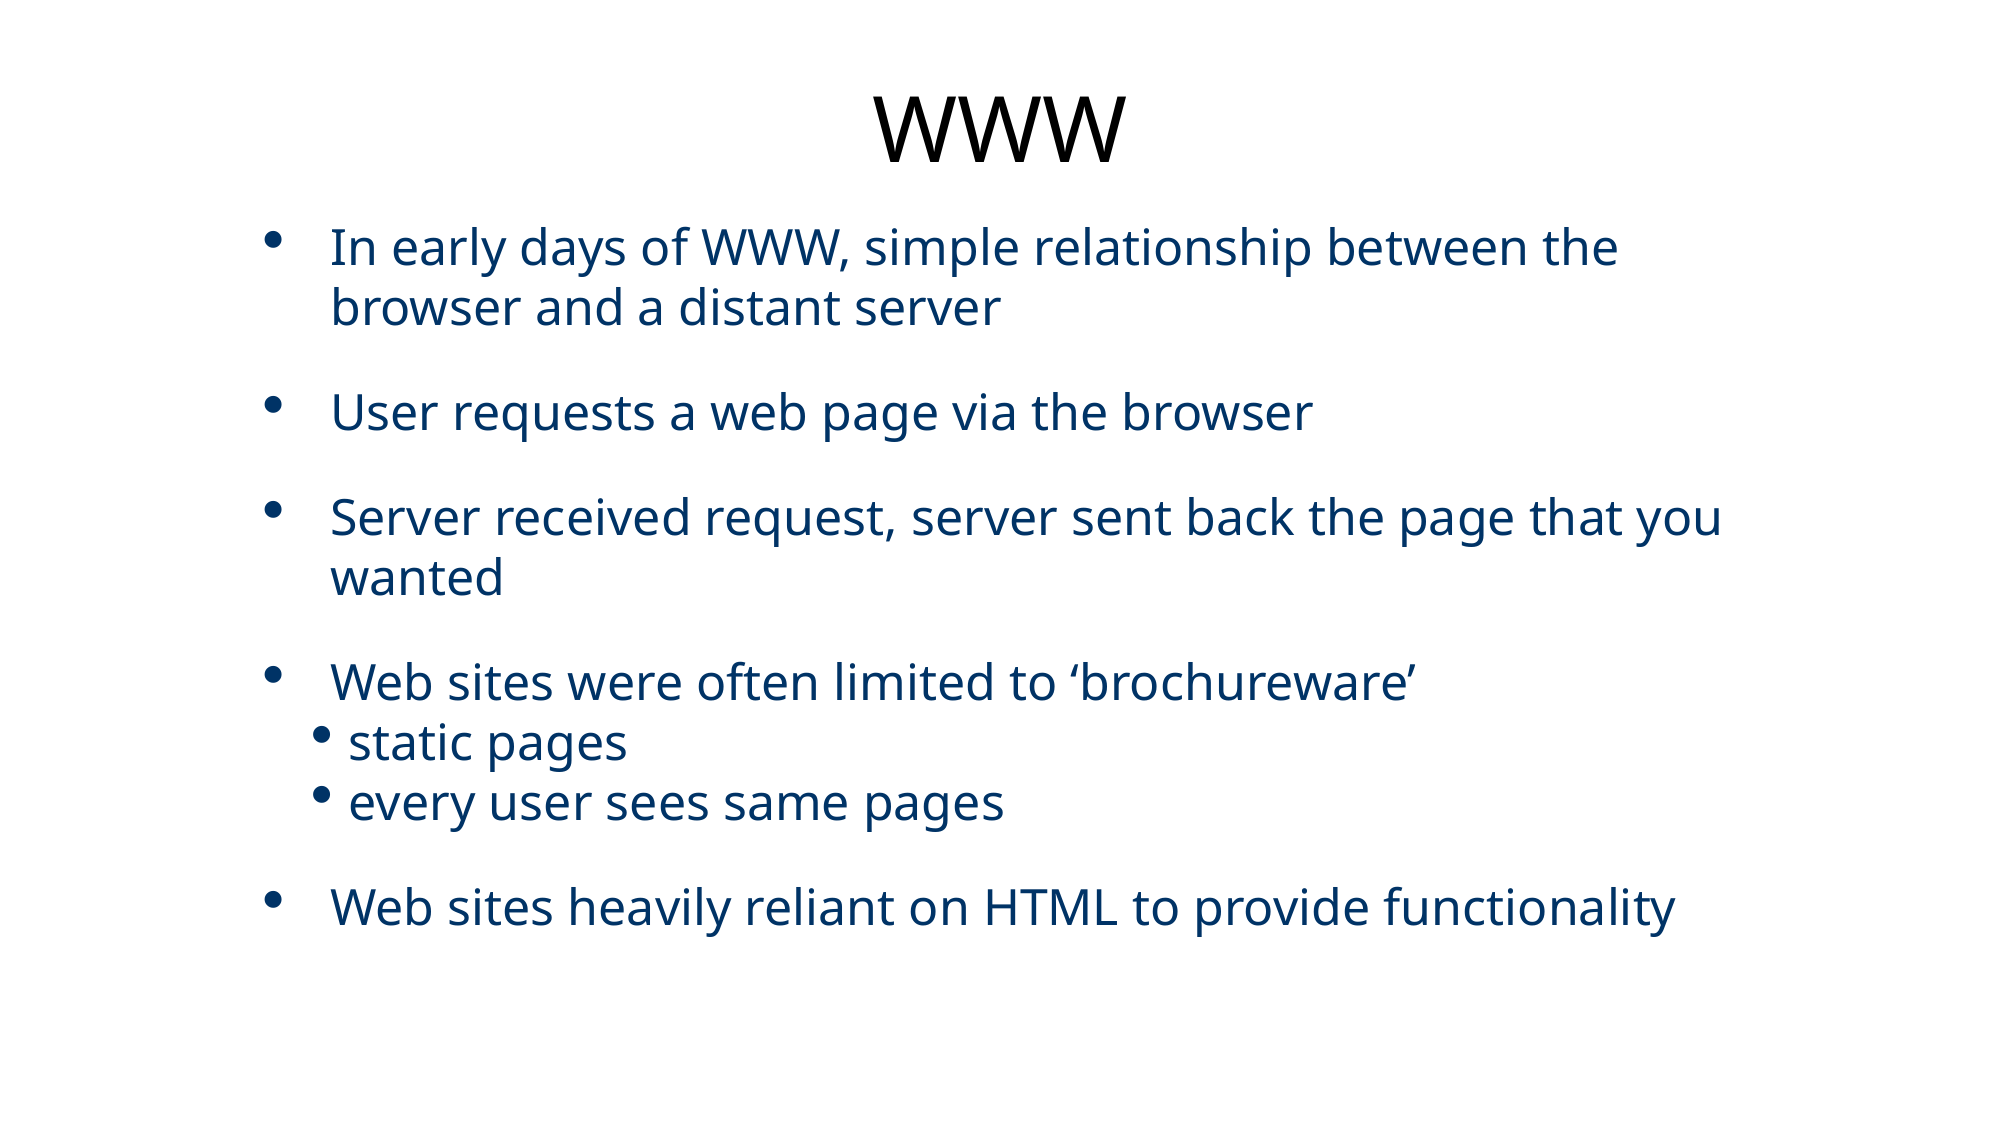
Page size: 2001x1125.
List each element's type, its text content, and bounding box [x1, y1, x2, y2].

text_box In early days of WWW, simple relationship between the browser and a distant server User requests a web page via the browser Server received request, server sent back the page that you wanted Web sites were often limited to ‘brochureware’ static pages every user sees same pages Web sites heavily reliant on HTML to provide functionality [249, 208, 1775, 1063]
text_box WWW [137, 59, 1863, 193]
